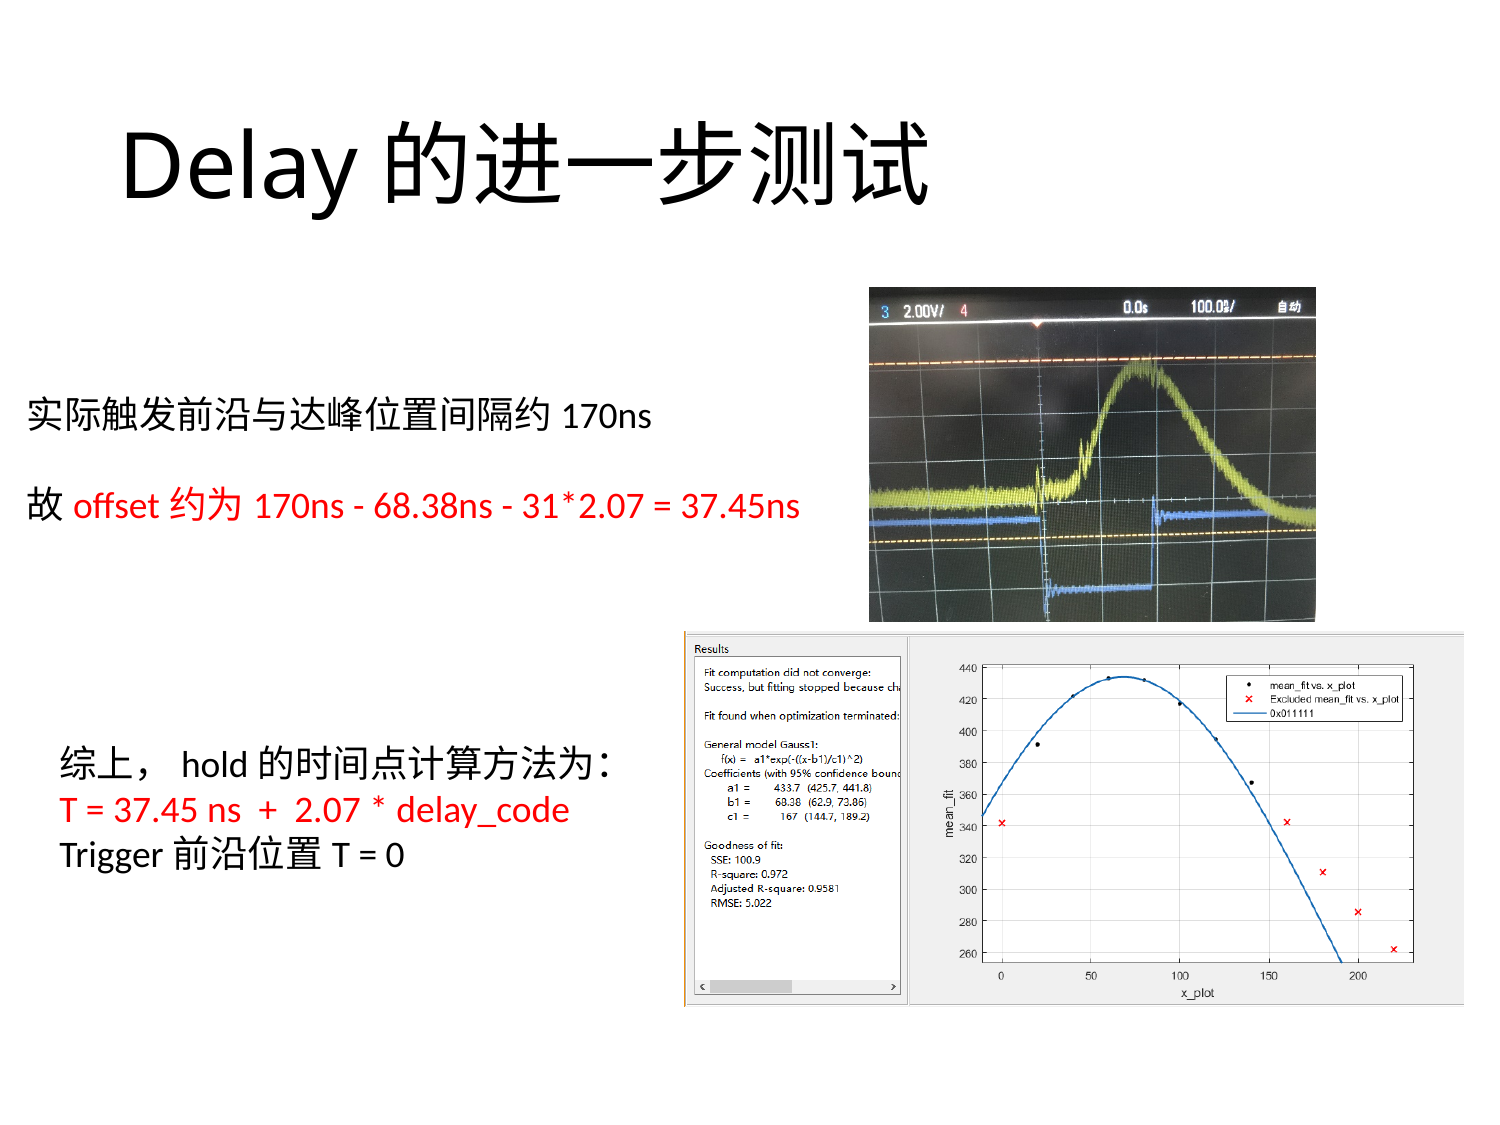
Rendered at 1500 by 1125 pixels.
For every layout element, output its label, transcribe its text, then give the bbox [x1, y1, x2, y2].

text_box 综上，hold的时间点计算方法为： T = 37.45 ns + 2.07 * delay_code Trigger前沿位置T = 0 [44, 733, 648, 883]
text_box 实际触发前沿与达峰位置间隔约170ns 故offset约为170ns - 68.38ns - 31*2.07 = 37.45ns [11, 383, 824, 534]
title Delay的进一步测试 [103, 59, 1397, 278]
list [684, 631, 1464, 1007]
picture [869, 287, 1316, 622]
